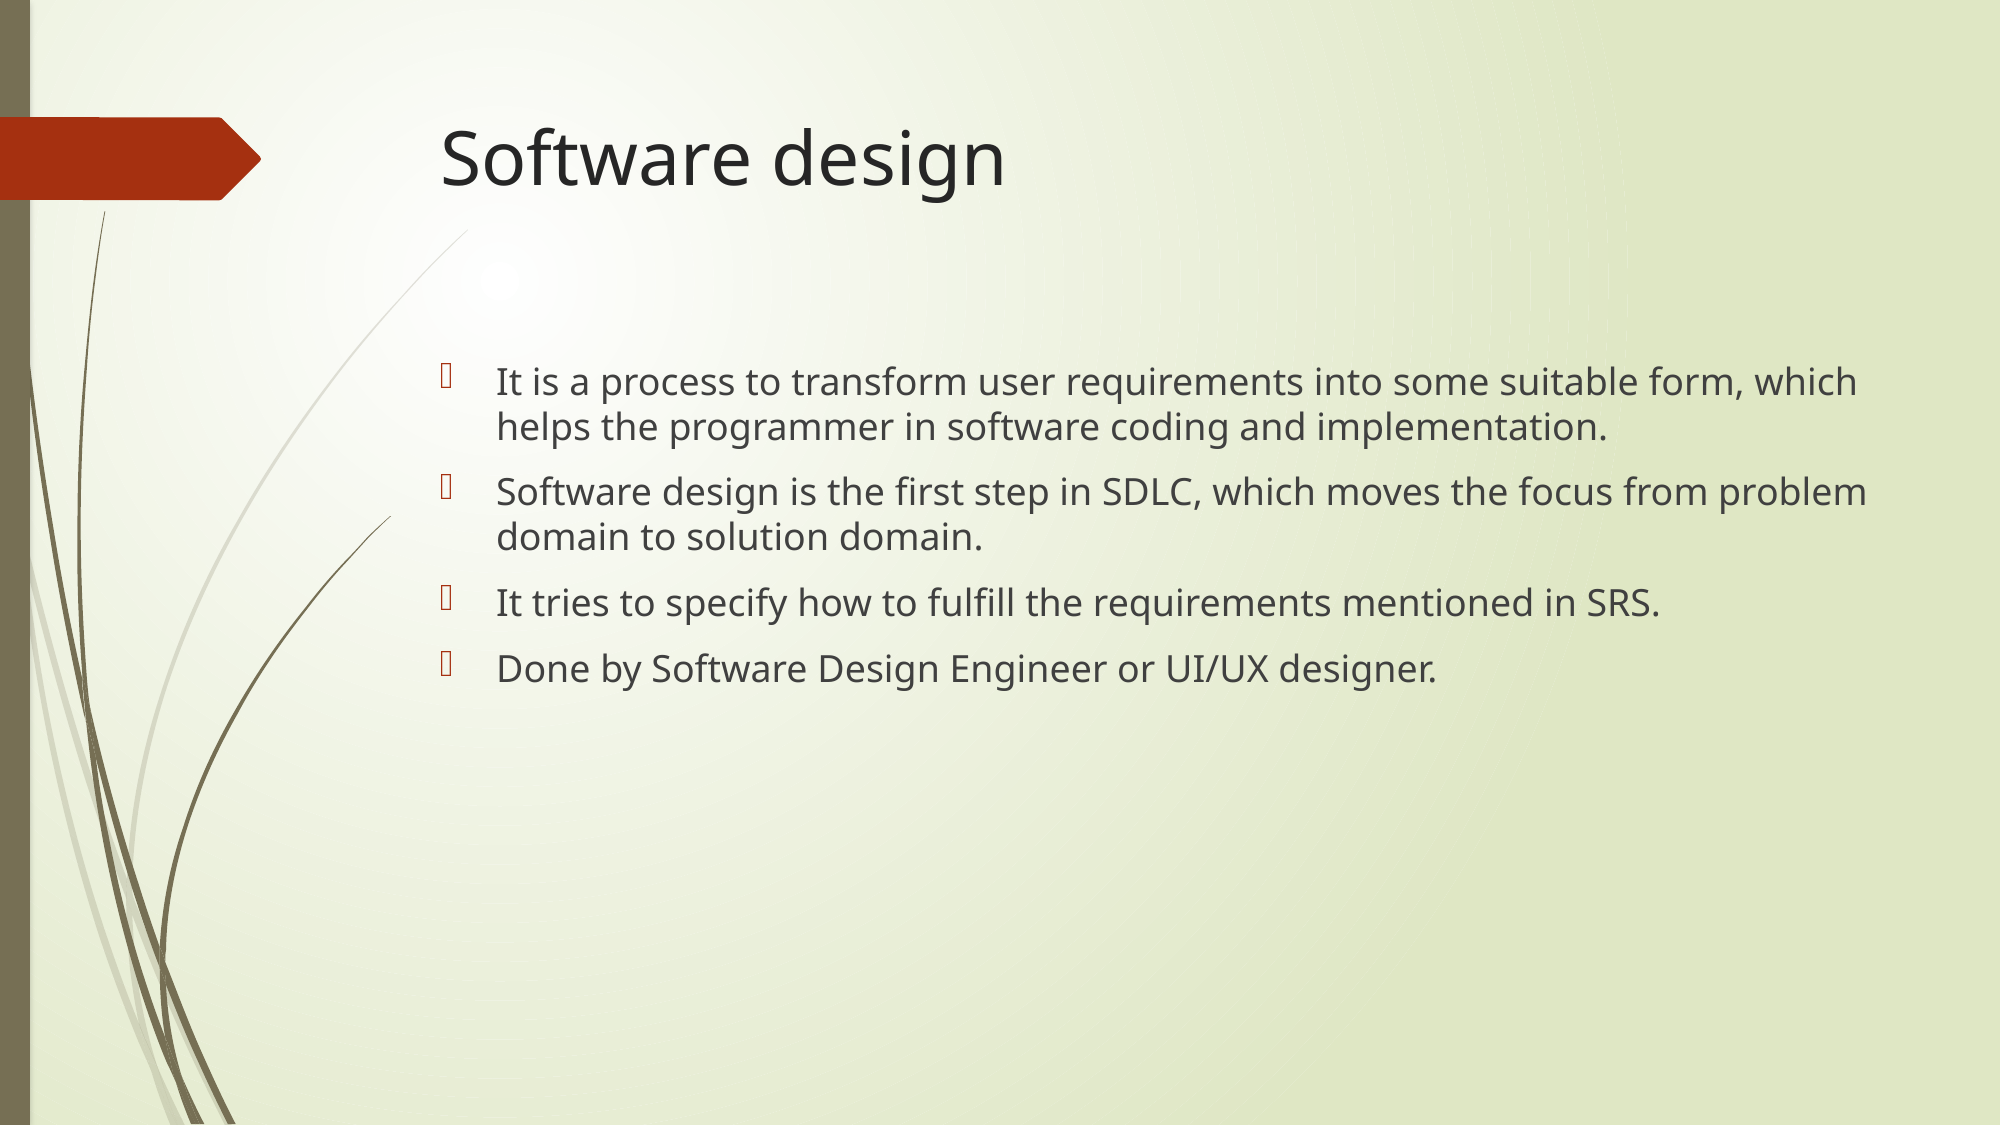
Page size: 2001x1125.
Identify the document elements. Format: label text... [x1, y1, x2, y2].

list It is a process to transform user requirements into some suitable form, which helps the programmer in software coding and implementation. Software design is the first step in SDLC, which moves the focus from problem domain to solution domain. It tries to specify how to fulfill the requirements mentioned in SRS. Done by Software Design Engineer or UI/UX designer. [424, 350, 1888, 970]
title Software design [425, 102, 1888, 313]
